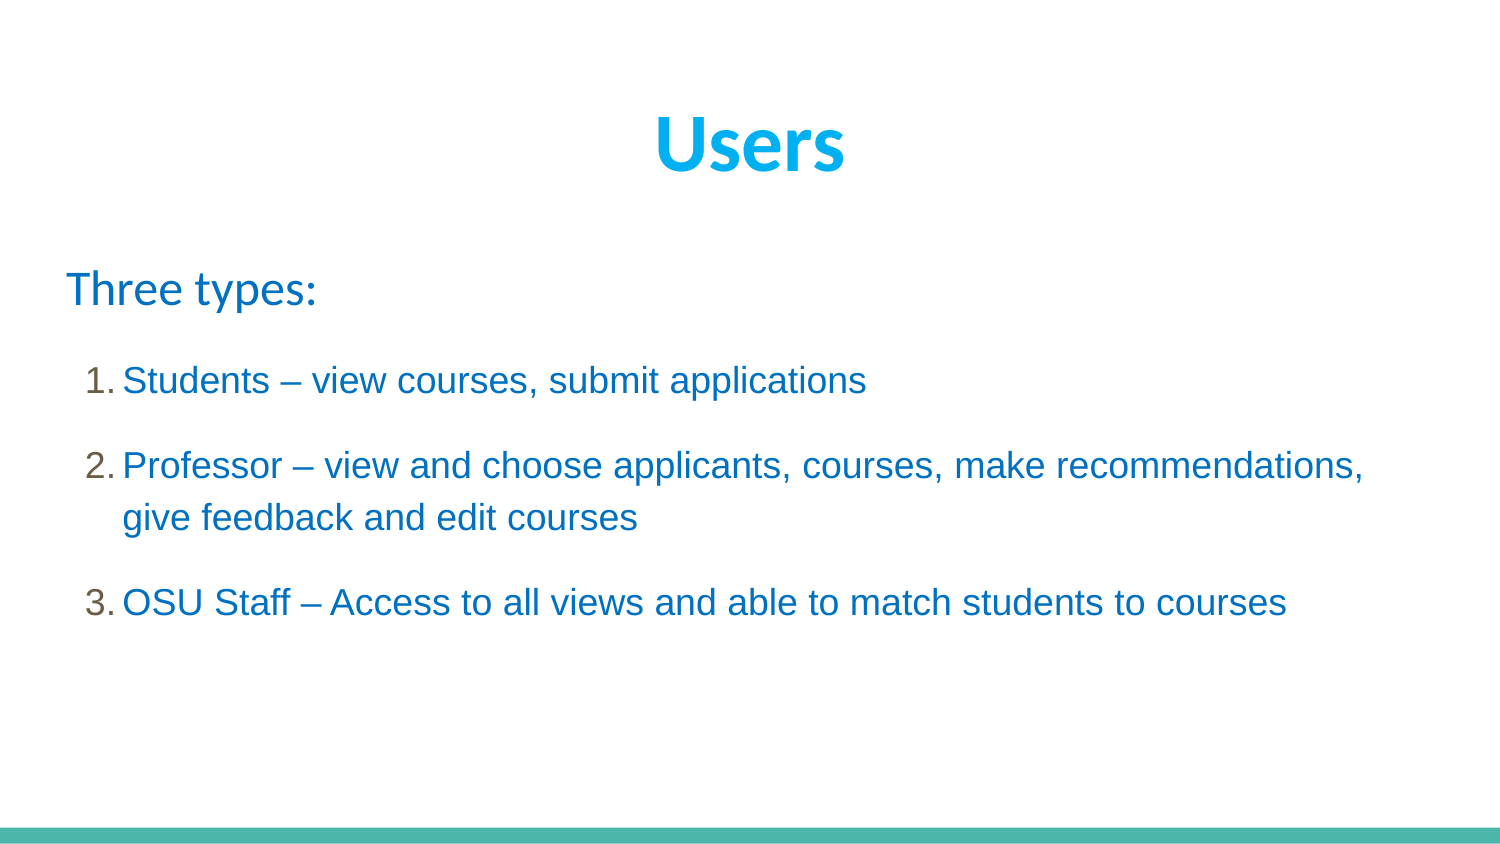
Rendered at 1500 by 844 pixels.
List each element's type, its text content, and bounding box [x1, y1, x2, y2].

list Three types: Students – view courses, submit applications Professor – view and choose applicants, courses, make recommendations, give feedback and edit courses OSU Staff – Access to all views and able to match students to courses [51, 231, 1449, 793]
title Users [51, 72, 1449, 189]
